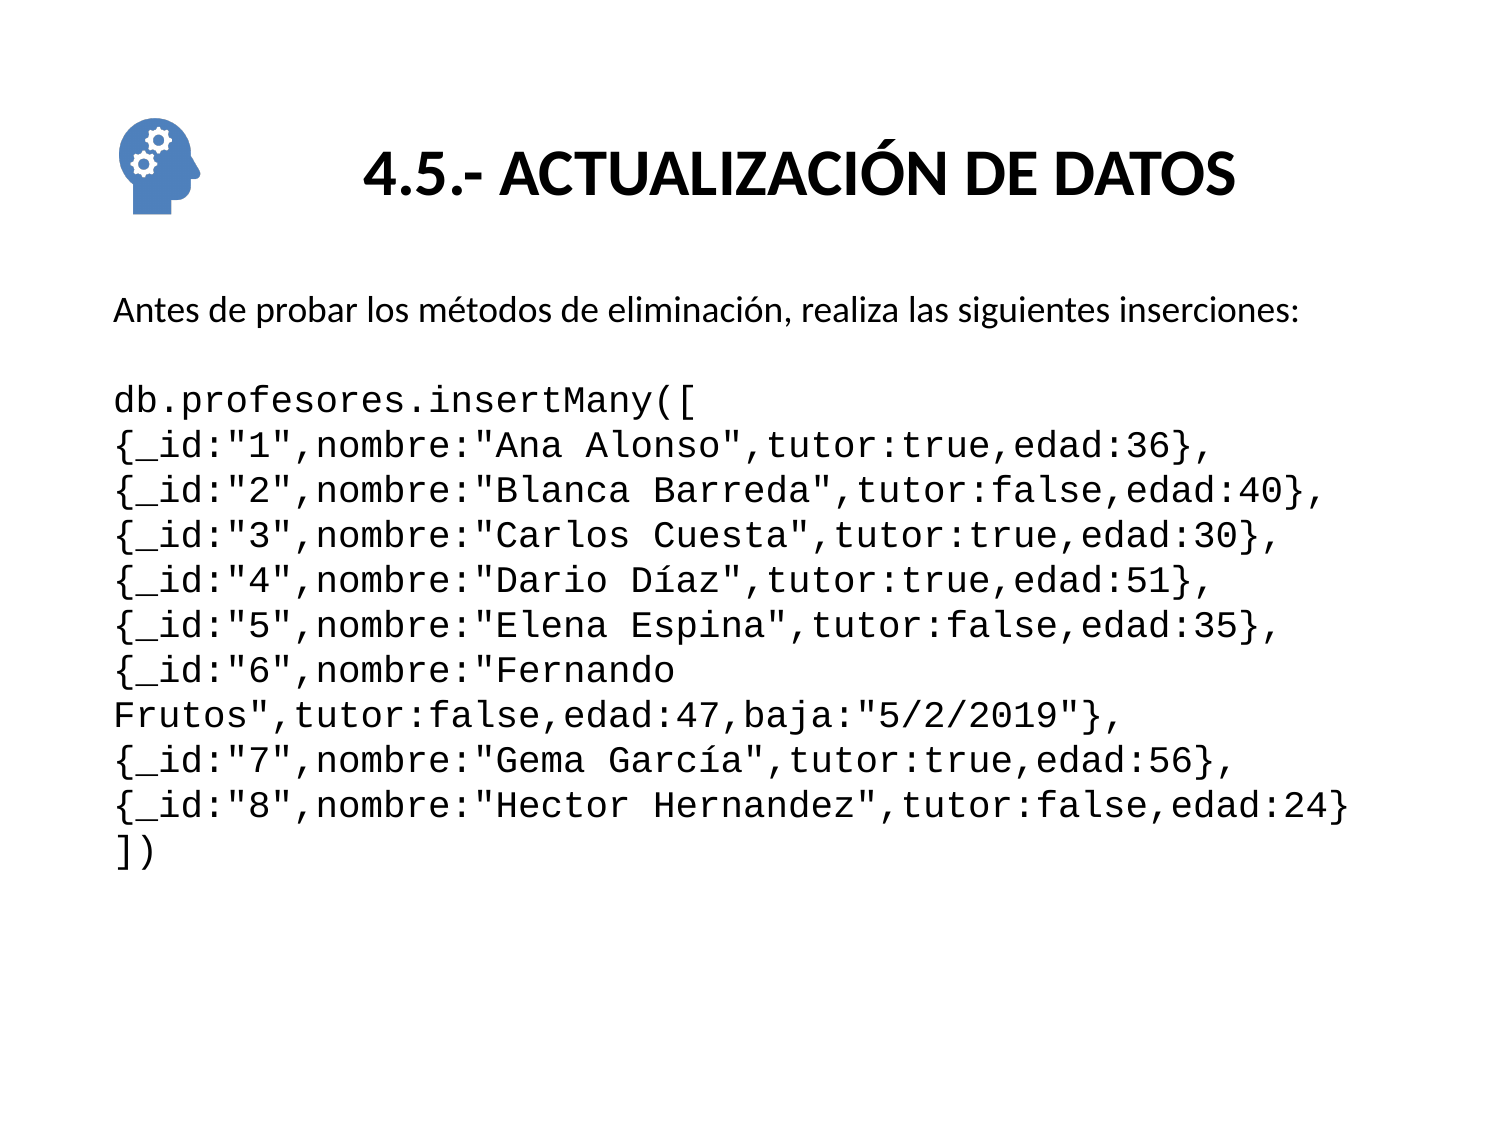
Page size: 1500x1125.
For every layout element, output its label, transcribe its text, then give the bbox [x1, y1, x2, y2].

picture [102, 112, 216, 226]
list Antes de probar los métodos de eliminación, realiza las siguientes inserciones: db.profesores.insertMany([ {_id:"1",nombre:"Ana Alonso",tutor:true,edad:36}, {_id:"2",nombre:"Blanca Barreda",tutor:false,edad:40}, {_id:"3",nombre:"Carlos Cuesta",tutor:true,edad:30}, {_id:"4",nombre:"Dario Díaz",tutor:true,edad:51}, {_id:"5",nombre:"Elena Espina",tutor:false,edad:35}, {_id:"6",nombre:"Fernando Frutos",tutor:false,edad:47,baja:"5/2/2019"}, {_id:"7",nombre:"Gema García",tutor:true,edad:56}, {_id:"8",nombre:"Hector Hernandez",tutor:false,edad:24} ]) [98, 277, 1392, 1094]
title 4.5.- ACTUALIZACIÓN DE DATOS [348, 59, 1397, 278]
